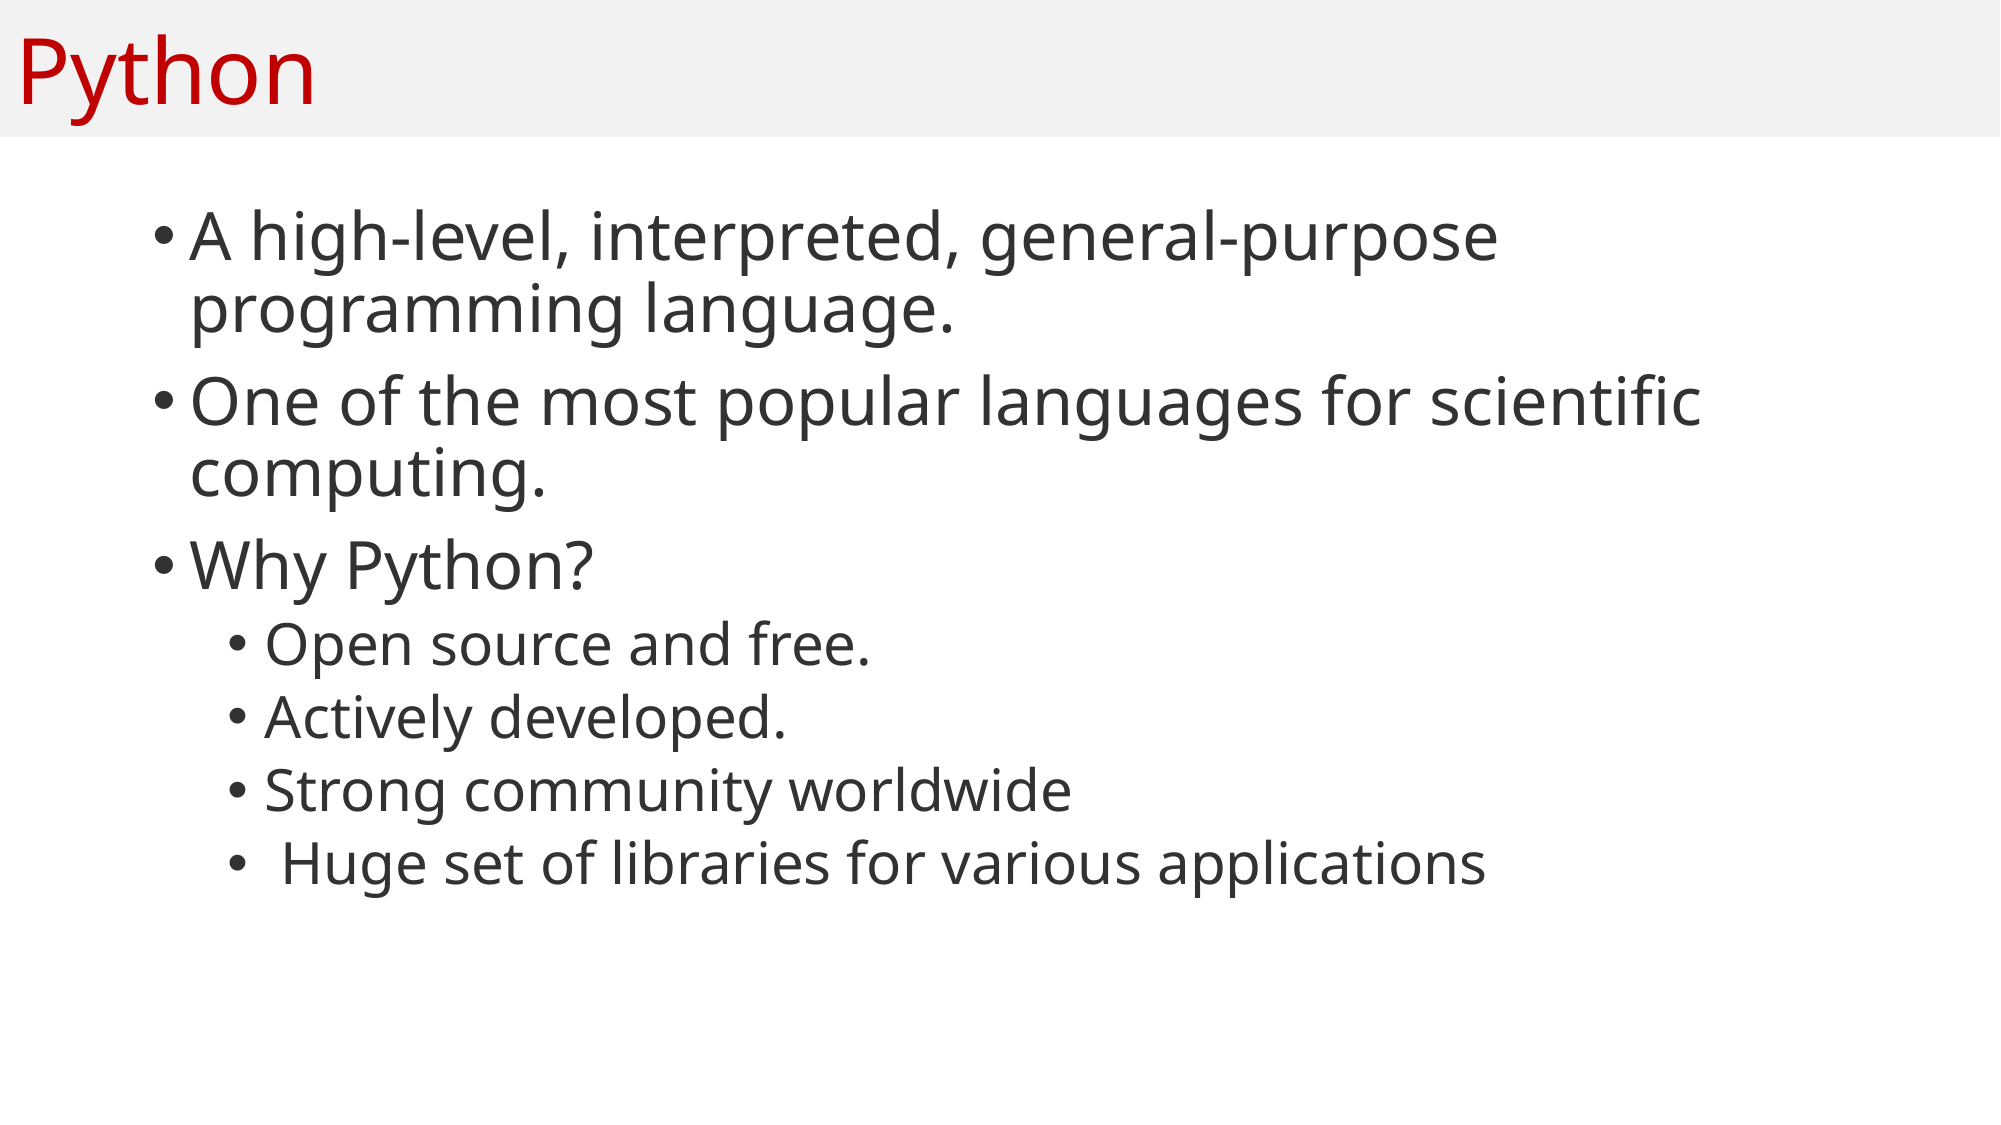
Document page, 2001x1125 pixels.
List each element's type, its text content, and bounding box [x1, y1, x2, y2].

title Python [0, 0, 2000, 137]
list A high-level, interpreted, general-purpose programming language. One of the most popular languages for scientific computing. Why Python? Open source and free. Actively developed. Strong community worldwide Huge set of libraries for various applications [137, 194, 1863, 1024]
